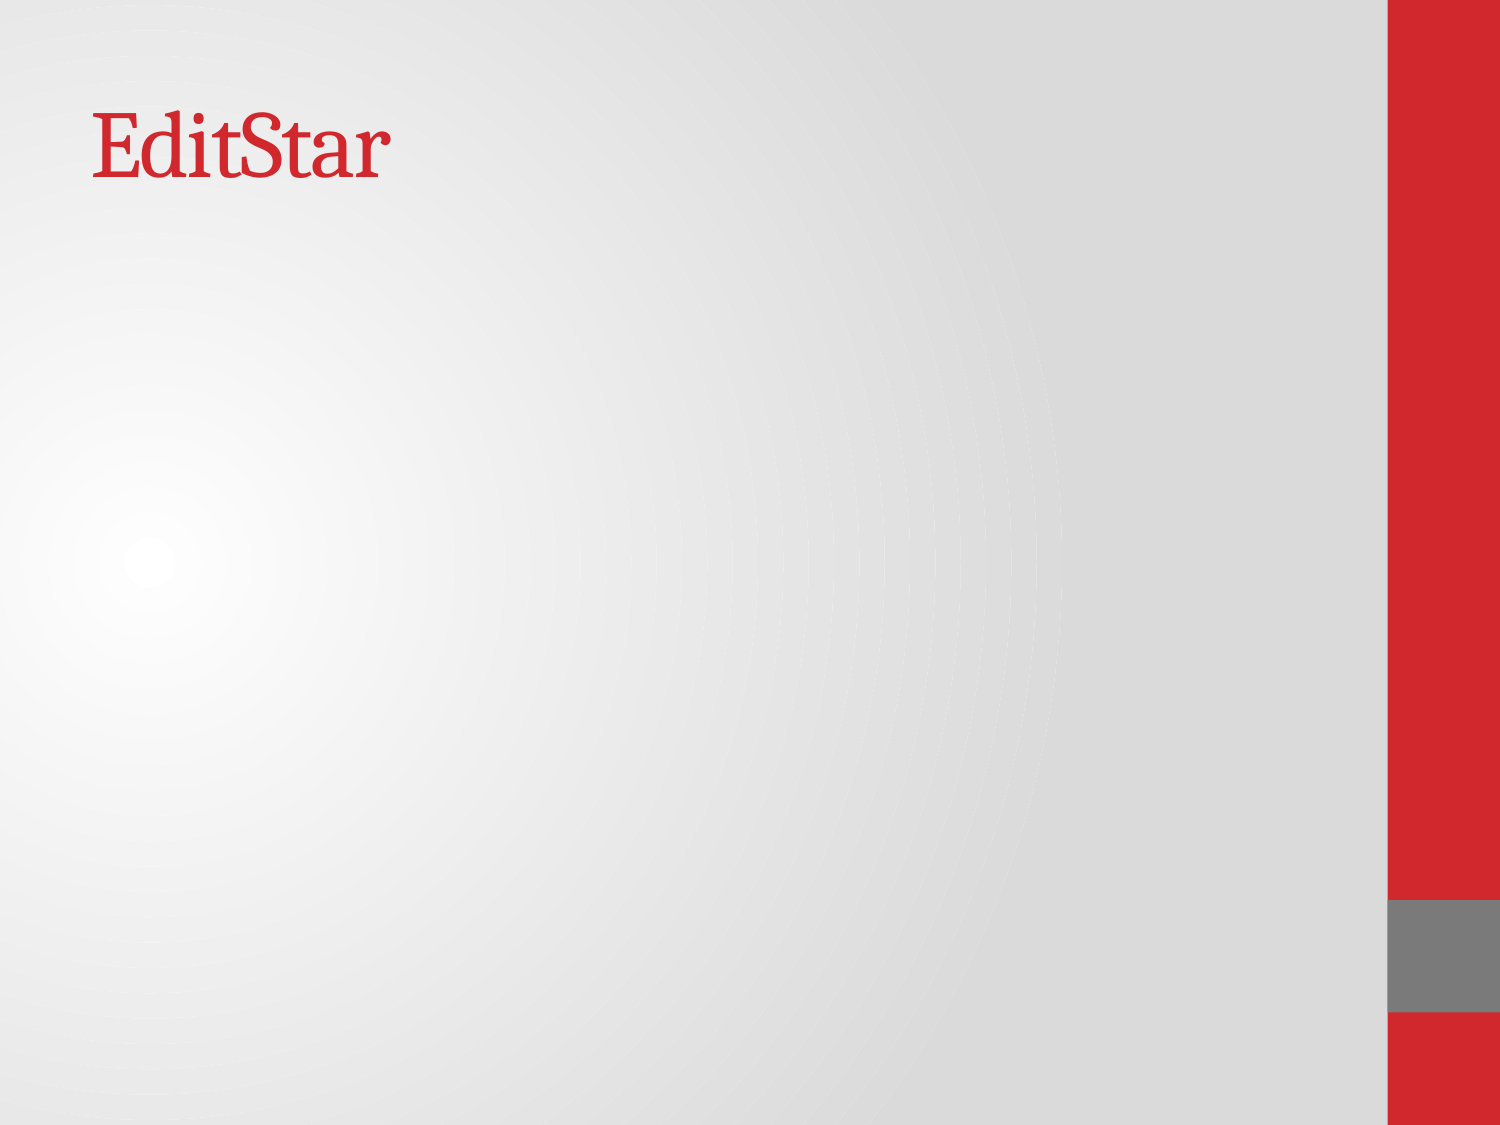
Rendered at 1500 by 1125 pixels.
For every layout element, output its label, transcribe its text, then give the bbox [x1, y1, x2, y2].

title EditStar [75, 45, 1325, 233]
